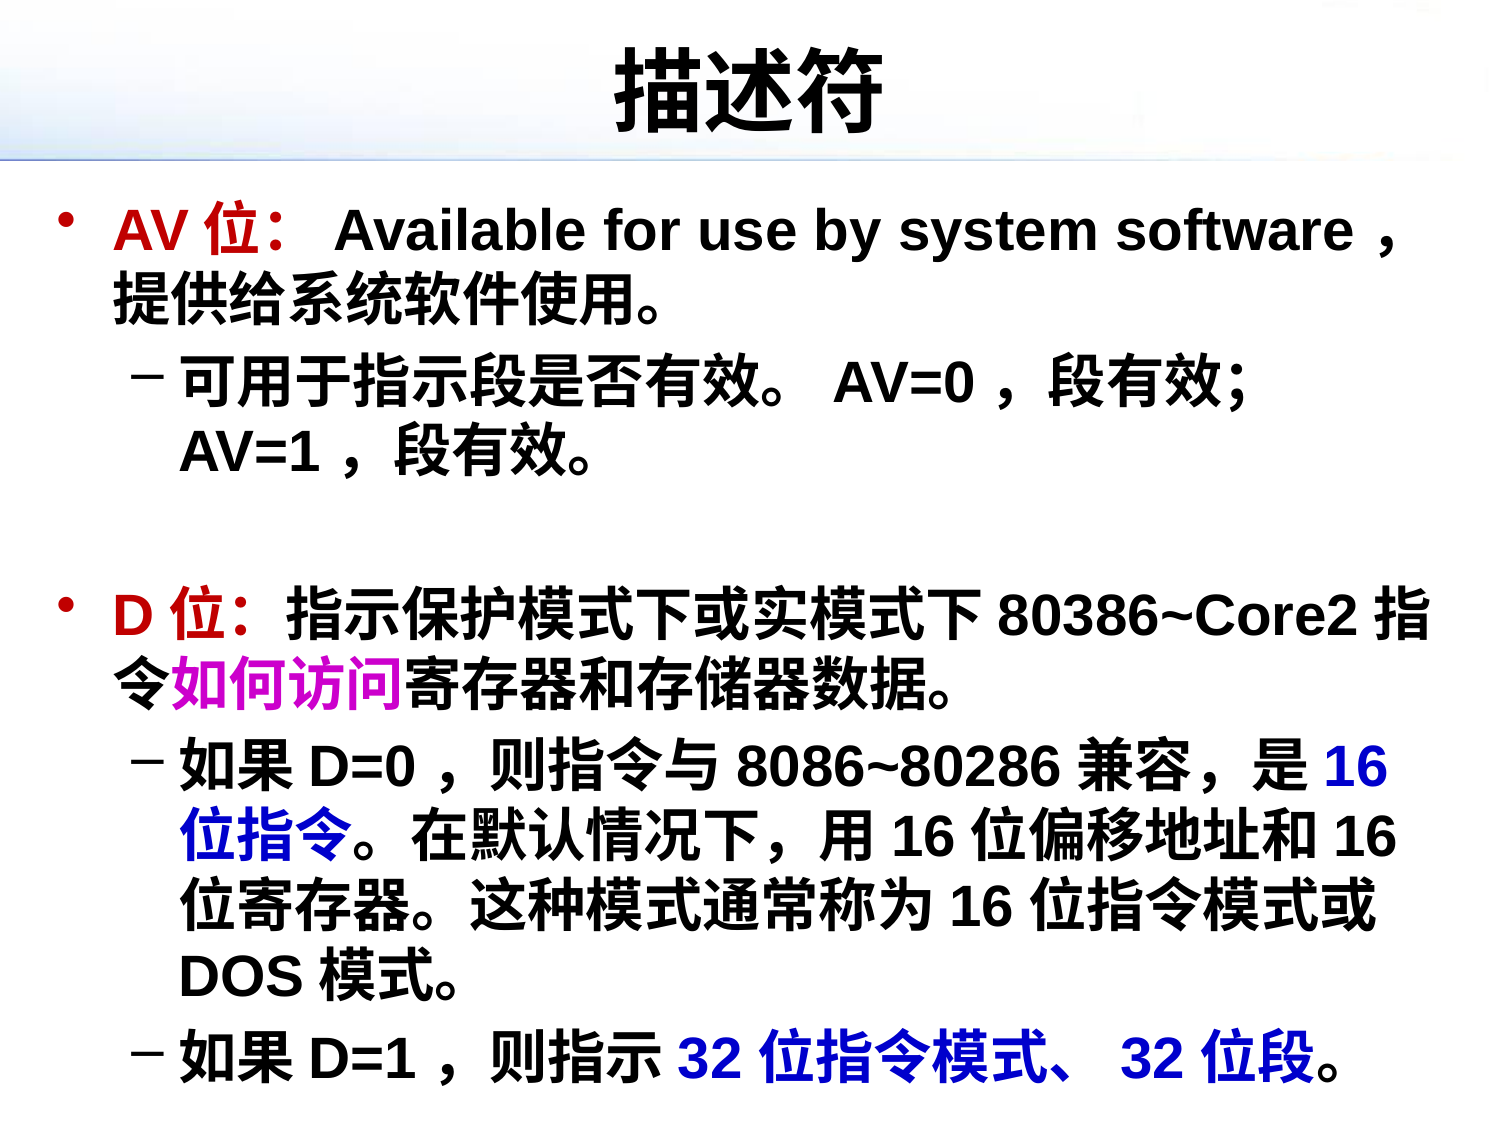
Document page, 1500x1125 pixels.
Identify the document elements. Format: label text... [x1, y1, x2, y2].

list AV位：Available for use by system software，提供给系统软件使用。 可用于指示段是否有效。AV=0，段有效；AV=1，段有效。 D位：指示保护模式下或实模式下80386~Core2指令如何访问寄存器和存储器数据。 如果D=0，则指令与8086~80286兼容，是16位指令。在默认情况下，用16位偏移地址和16位寄存器。这种模式通常称为16位指令模式或DOS模式。 如果D=1，则指示32位指令模式、32位段。 [41, 184, 1459, 1059]
picture [0, 0, 1500, 161]
title 描述符 [29, 31, 1471, 147]
